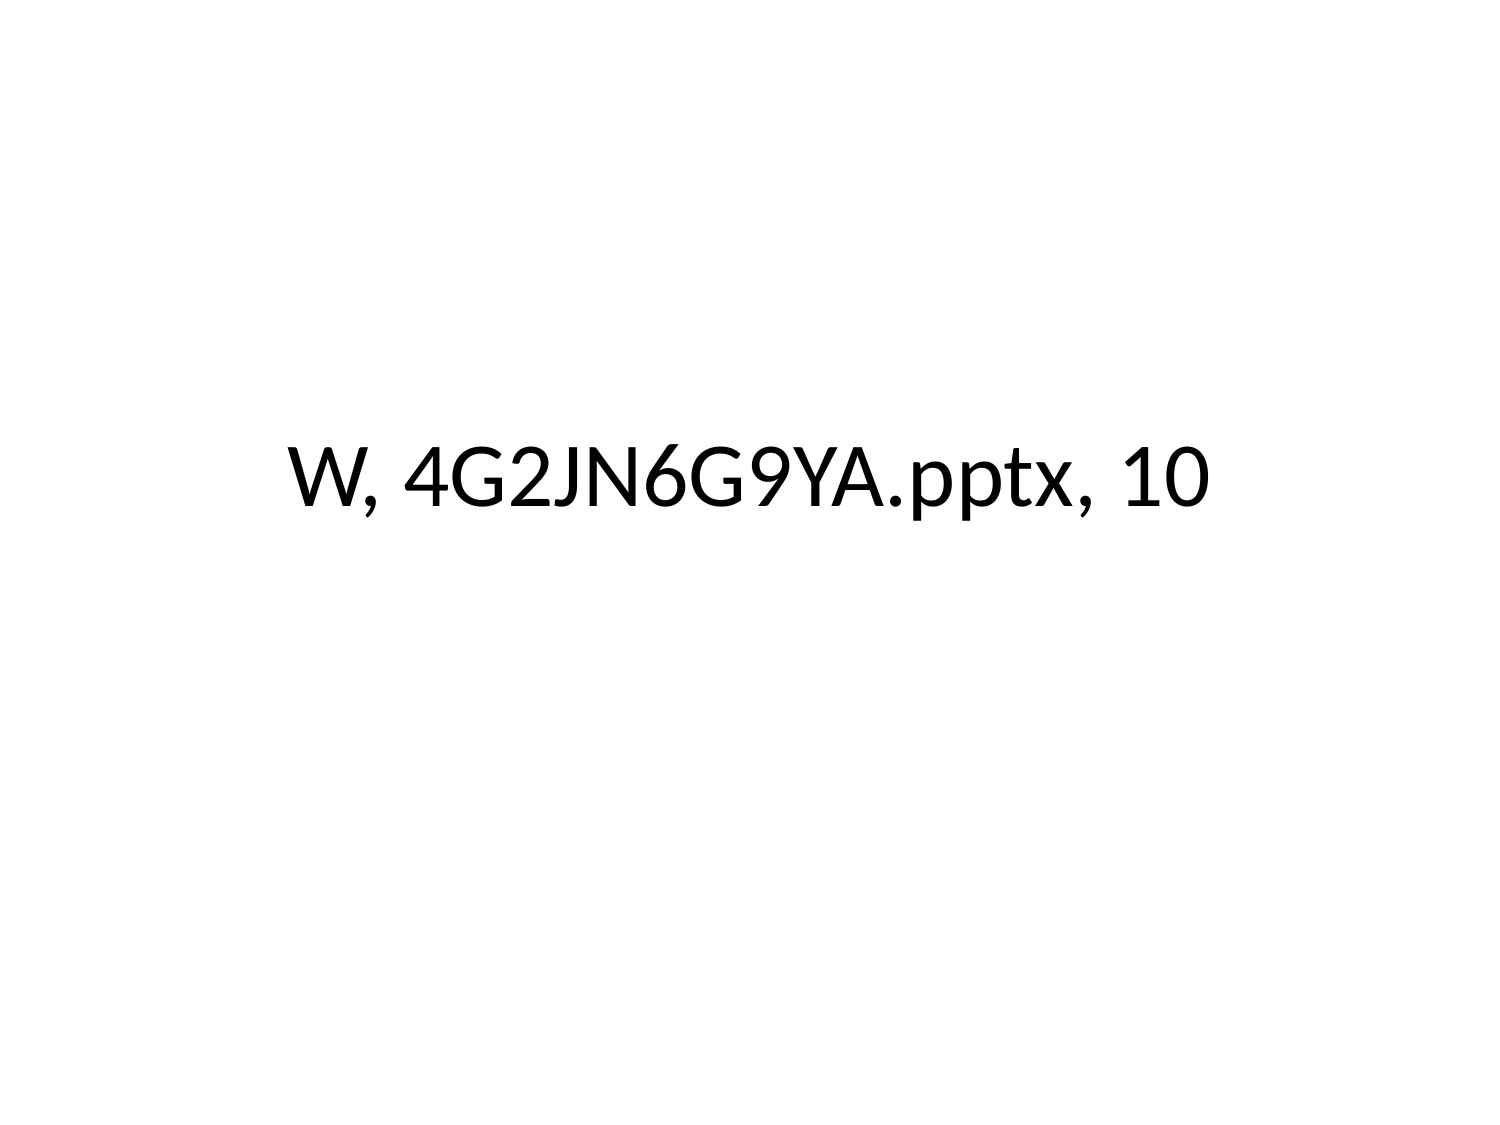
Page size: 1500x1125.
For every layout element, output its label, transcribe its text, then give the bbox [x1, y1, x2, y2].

title W, 4G2JN6G9YA.pptx, 10 [112, 349, 1388, 591]
